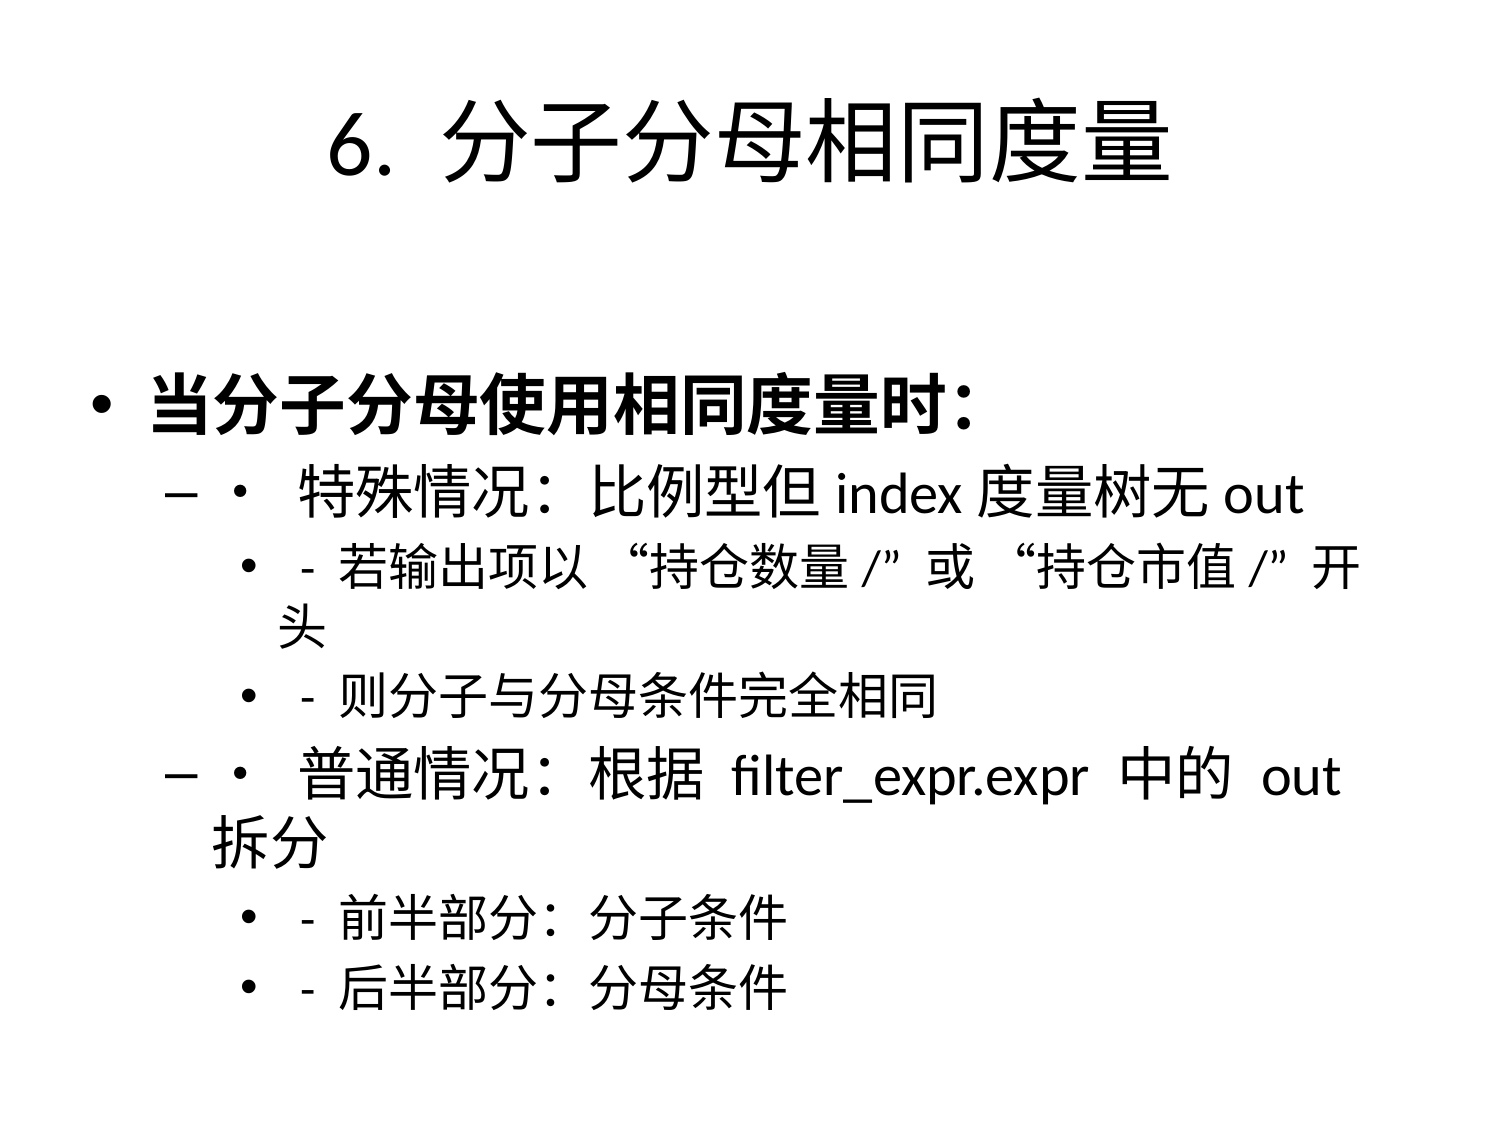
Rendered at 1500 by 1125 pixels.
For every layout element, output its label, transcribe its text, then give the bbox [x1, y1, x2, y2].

list 当分子分母使用相同度量时： • 特殊情况：比例型但index度量树无out - 若输出项以 “持仓数量/” 或 “持仓市值/” 开头 - 则分子与分母条件完全相同 • 普通情况：根据 filter_expr.expr 中的 out 拆分 - 前半部分：分子条件 - 后半部分：分母条件 [75, 262, 1425, 1005]
title 6. 分子分母相同度量 [75, 45, 1425, 233]
